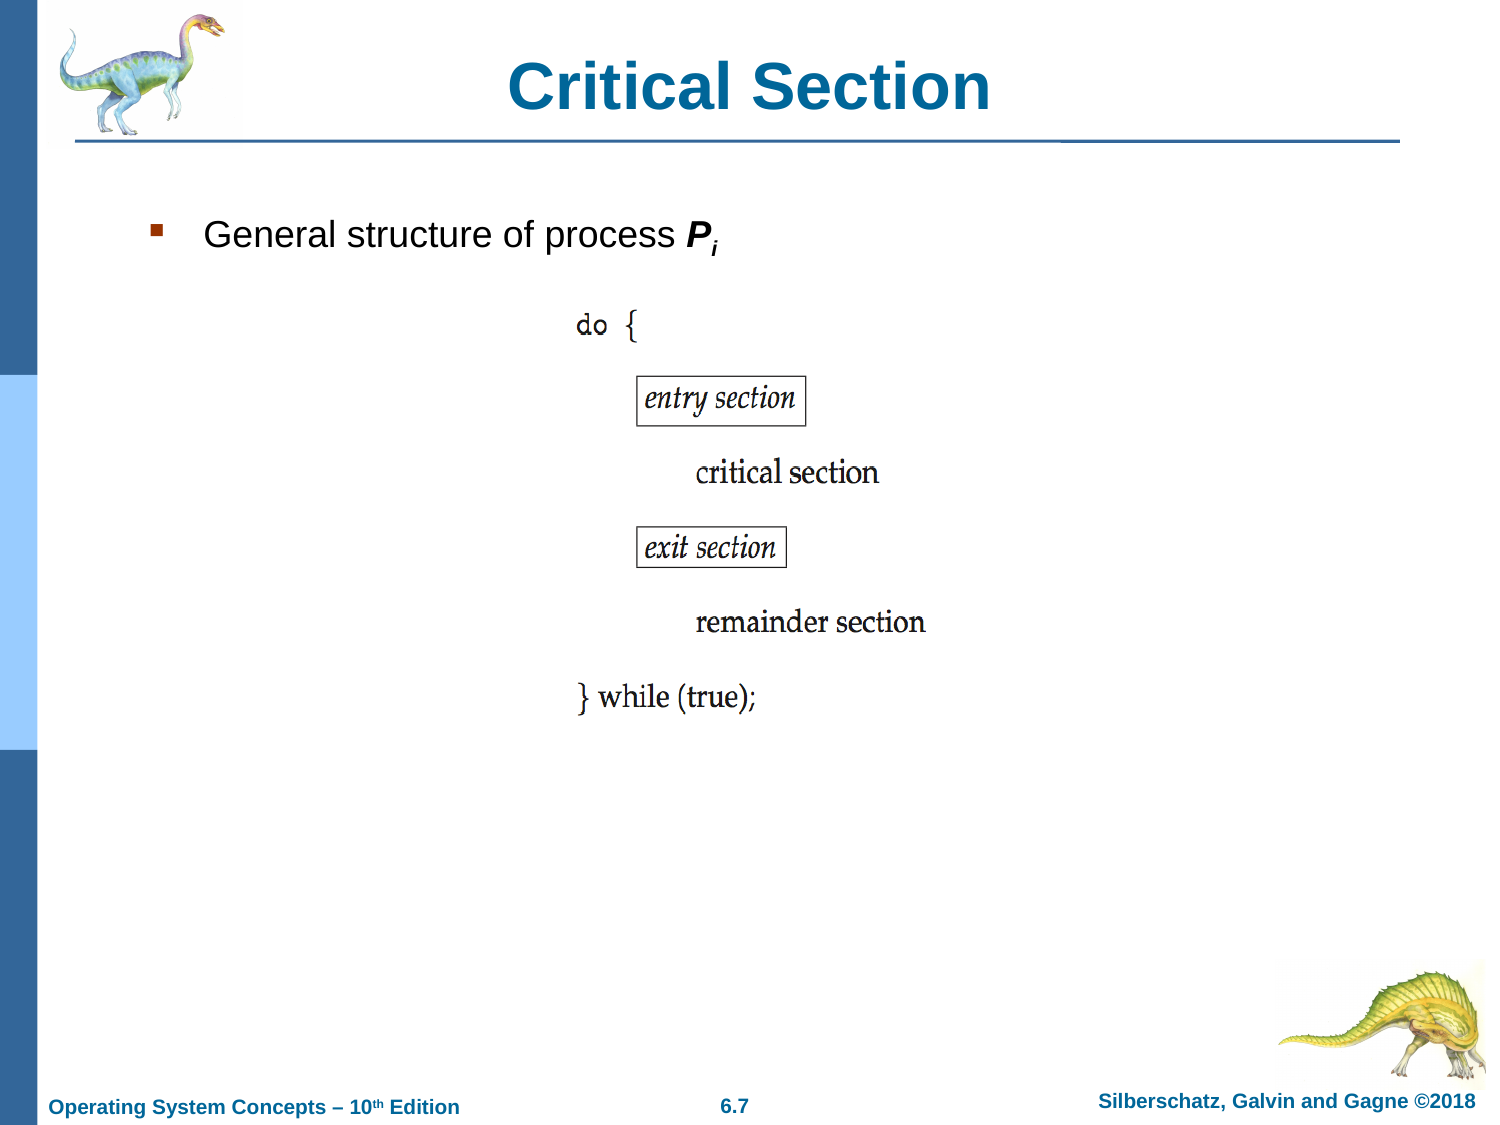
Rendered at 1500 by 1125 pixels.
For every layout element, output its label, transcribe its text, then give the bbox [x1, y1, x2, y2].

picture [405, 286, 1046, 729]
picture [46, 0, 243, 149]
title Critical Section [75, 35, 1425, 131]
picture [1275, 959, 1486, 1090]
list General structure of process Pi [132, 202, 1400, 946]
